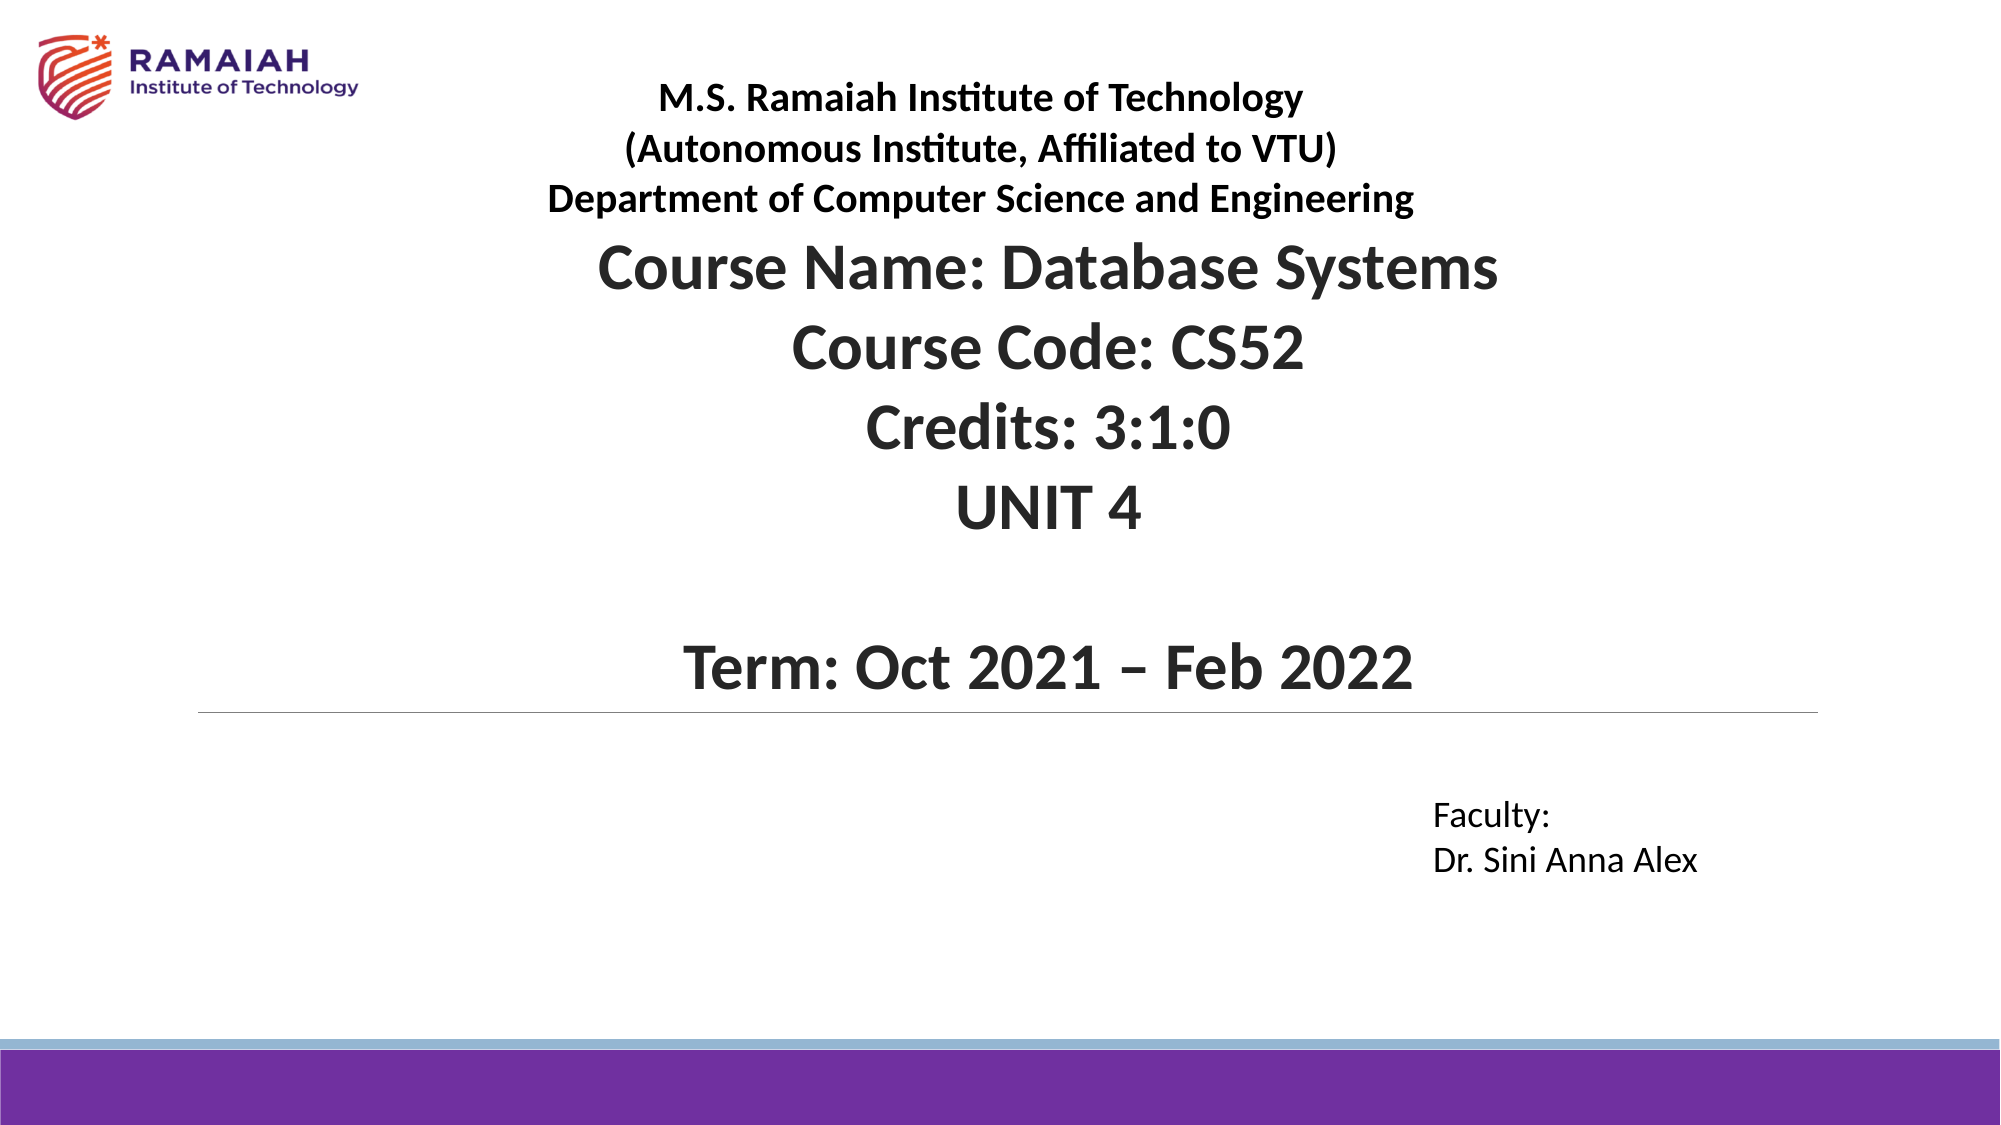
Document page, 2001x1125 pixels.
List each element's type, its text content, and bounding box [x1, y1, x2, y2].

text_box Faculty: Dr. Sini Anna Alex [1418, 782, 1910, 888]
text_box M.S. Ramaiah Institute of Technology (Autonomous Institute, Affiliated to VTU) Department of Computer Science and Engineering [306, 51, 1657, 239]
title Course Name: Database Systems Course Code: CS52 Credits: 3:1:0 UNIT 4 Term: Oct 2021 – Feb 2022 [159, 576, 1940, 761]
picture [0, 0, 400, 150]
